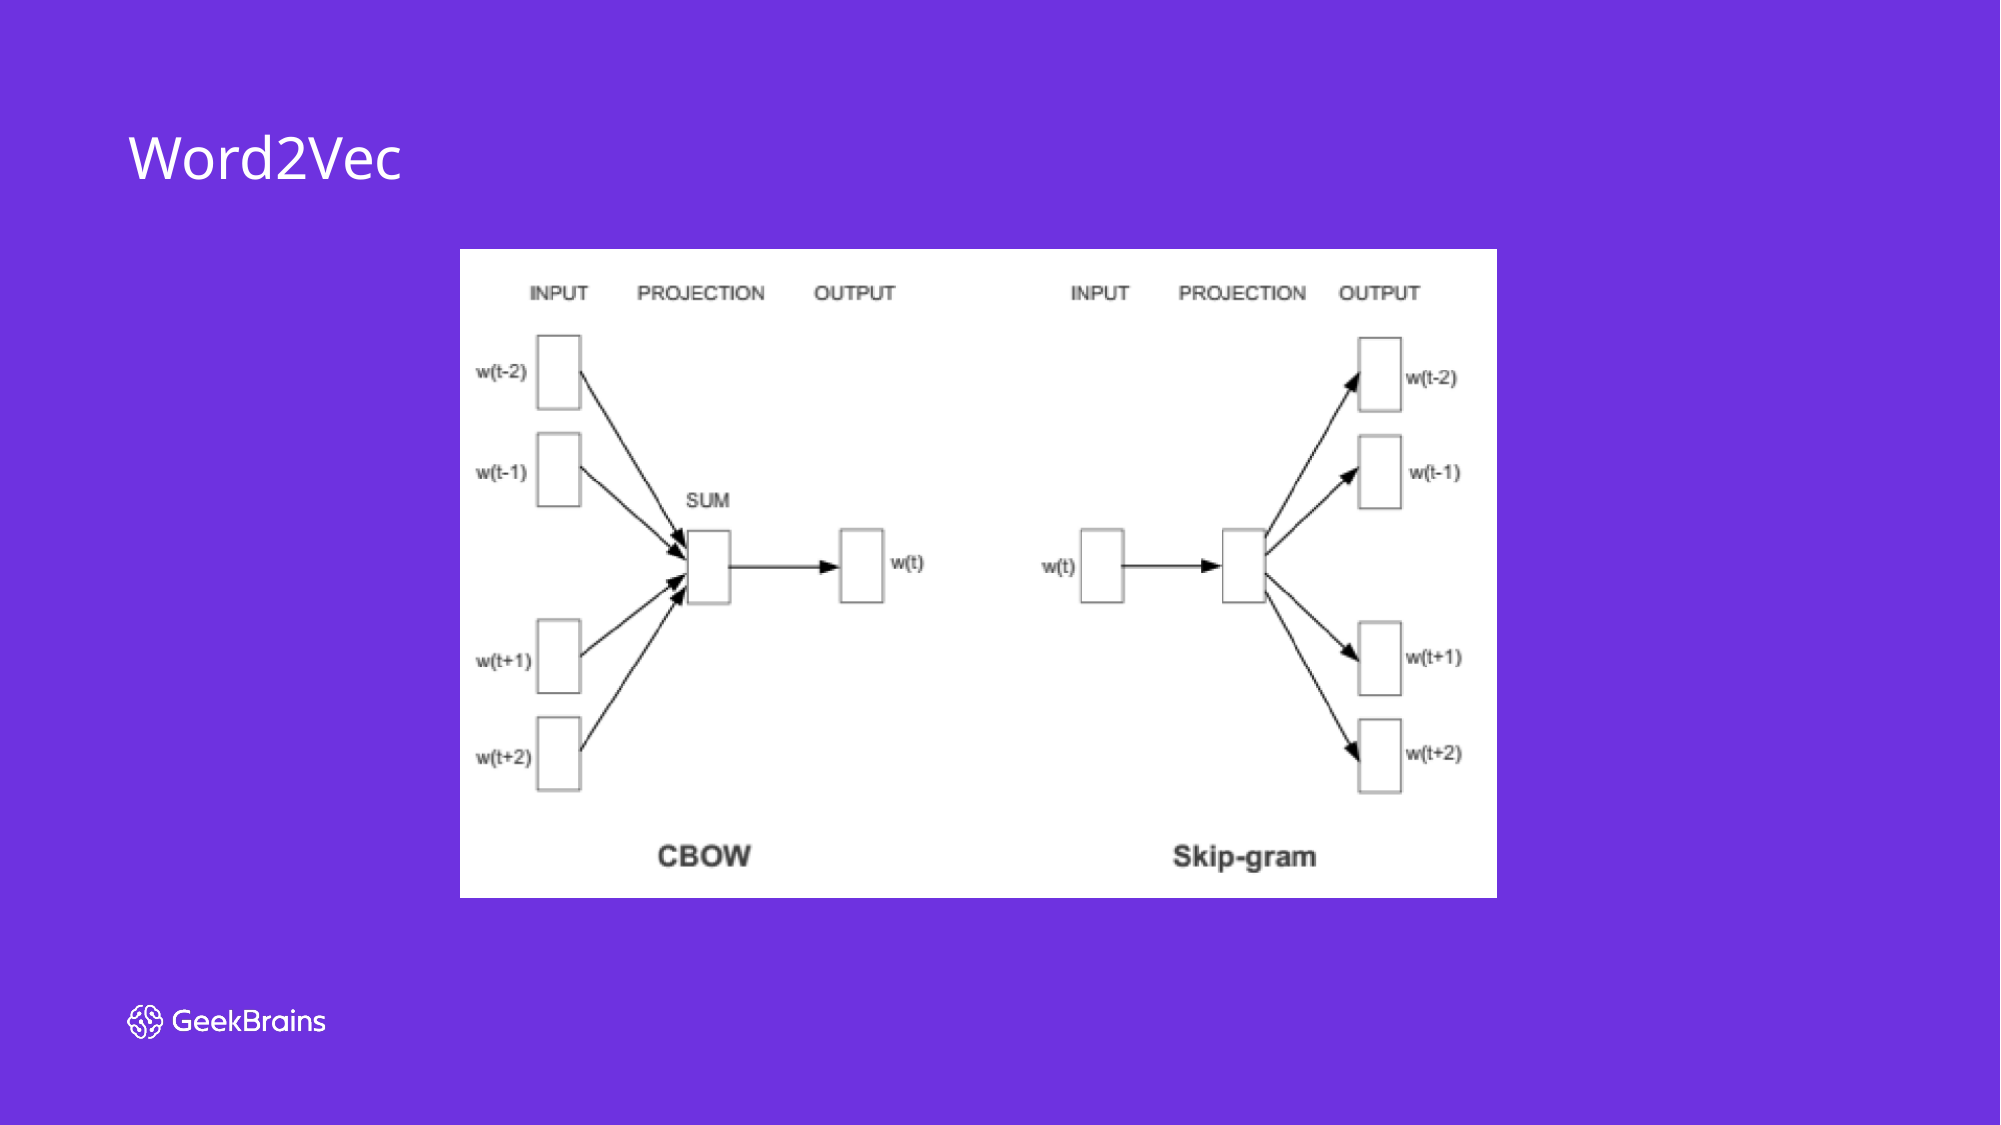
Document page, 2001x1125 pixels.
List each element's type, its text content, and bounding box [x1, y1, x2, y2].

picture [127, 1003, 326, 1040]
picture [460, 248, 1497, 898]
text_box Word2Vec [113, 113, 1882, 1002]
